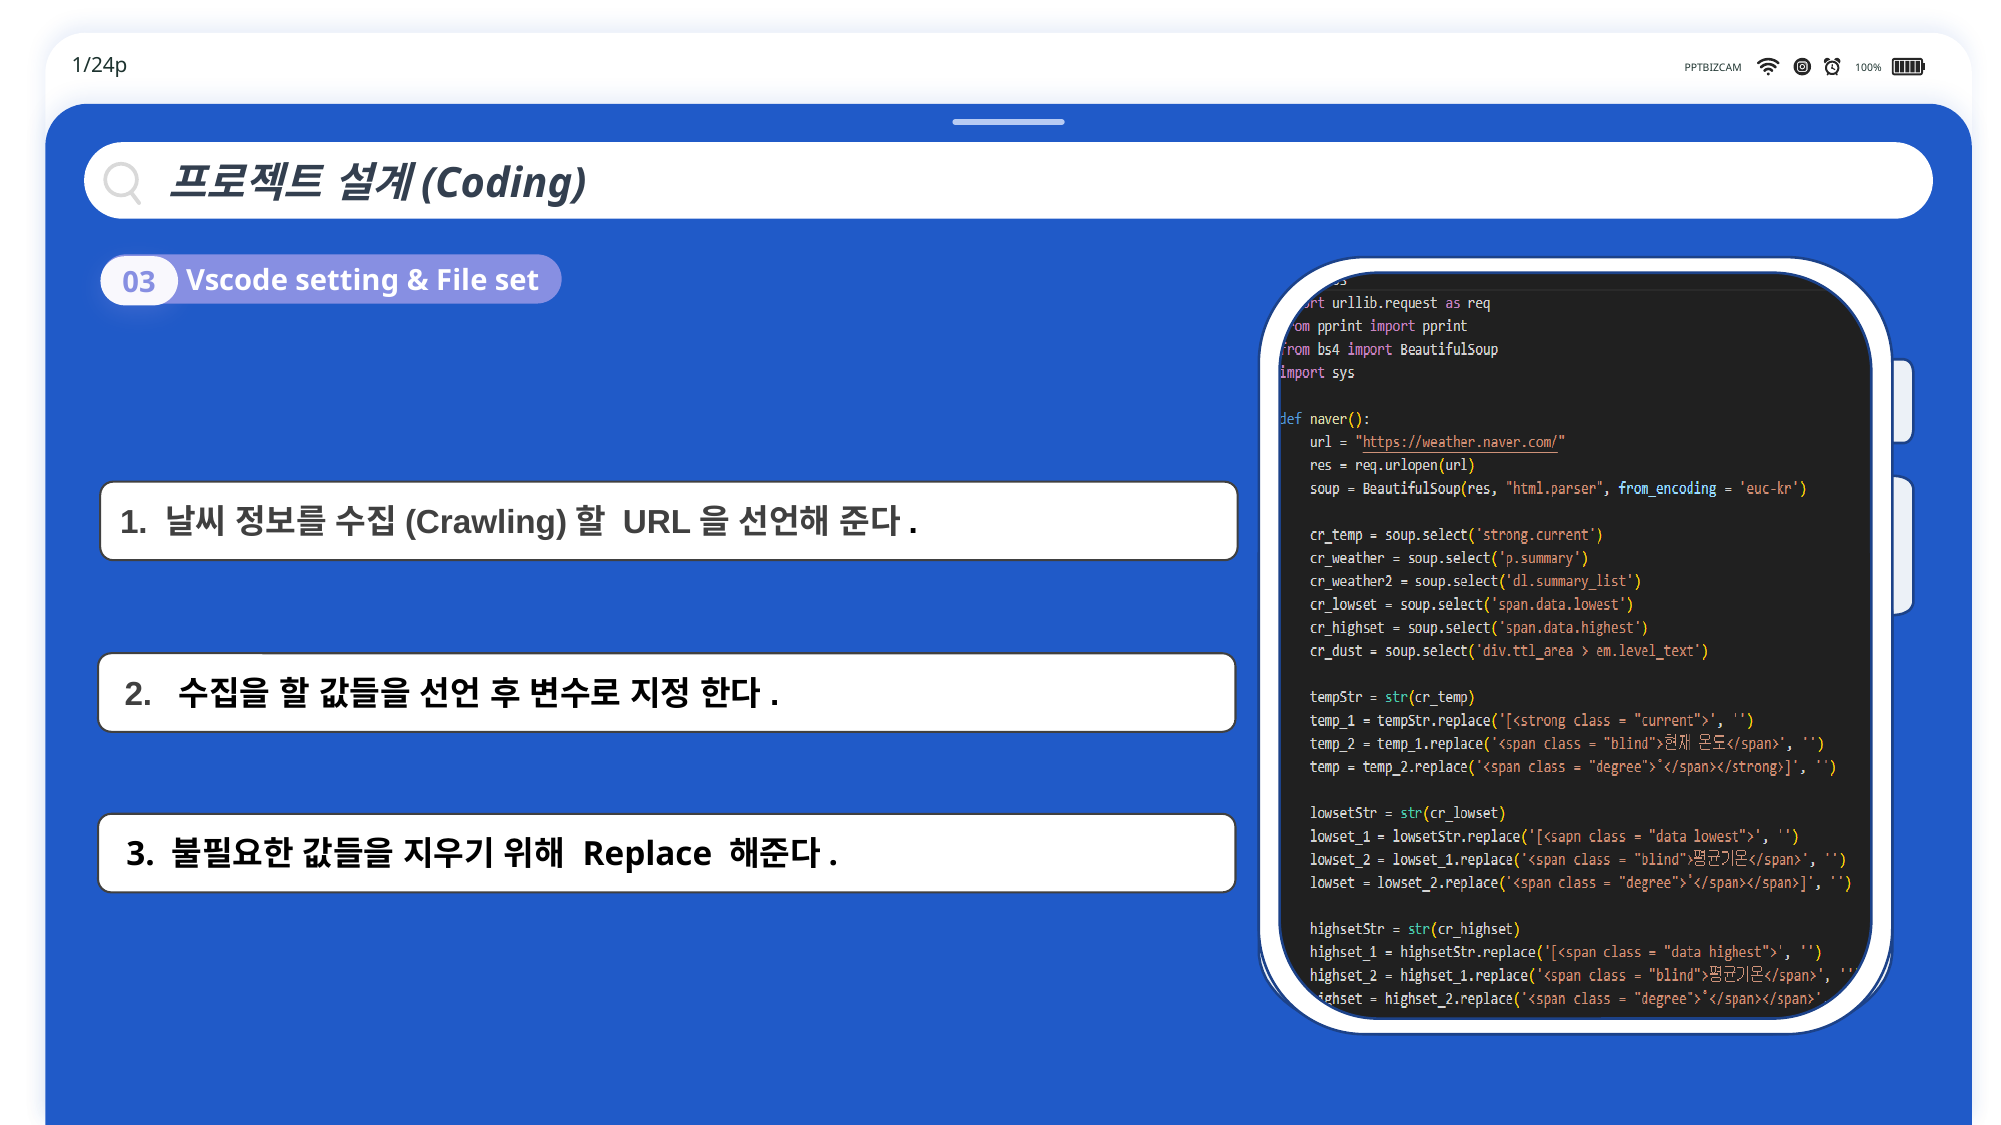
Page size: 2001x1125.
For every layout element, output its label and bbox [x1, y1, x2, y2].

text_box [45, 32, 1972, 1125]
text_box [1258, 257, 1914, 1035]
